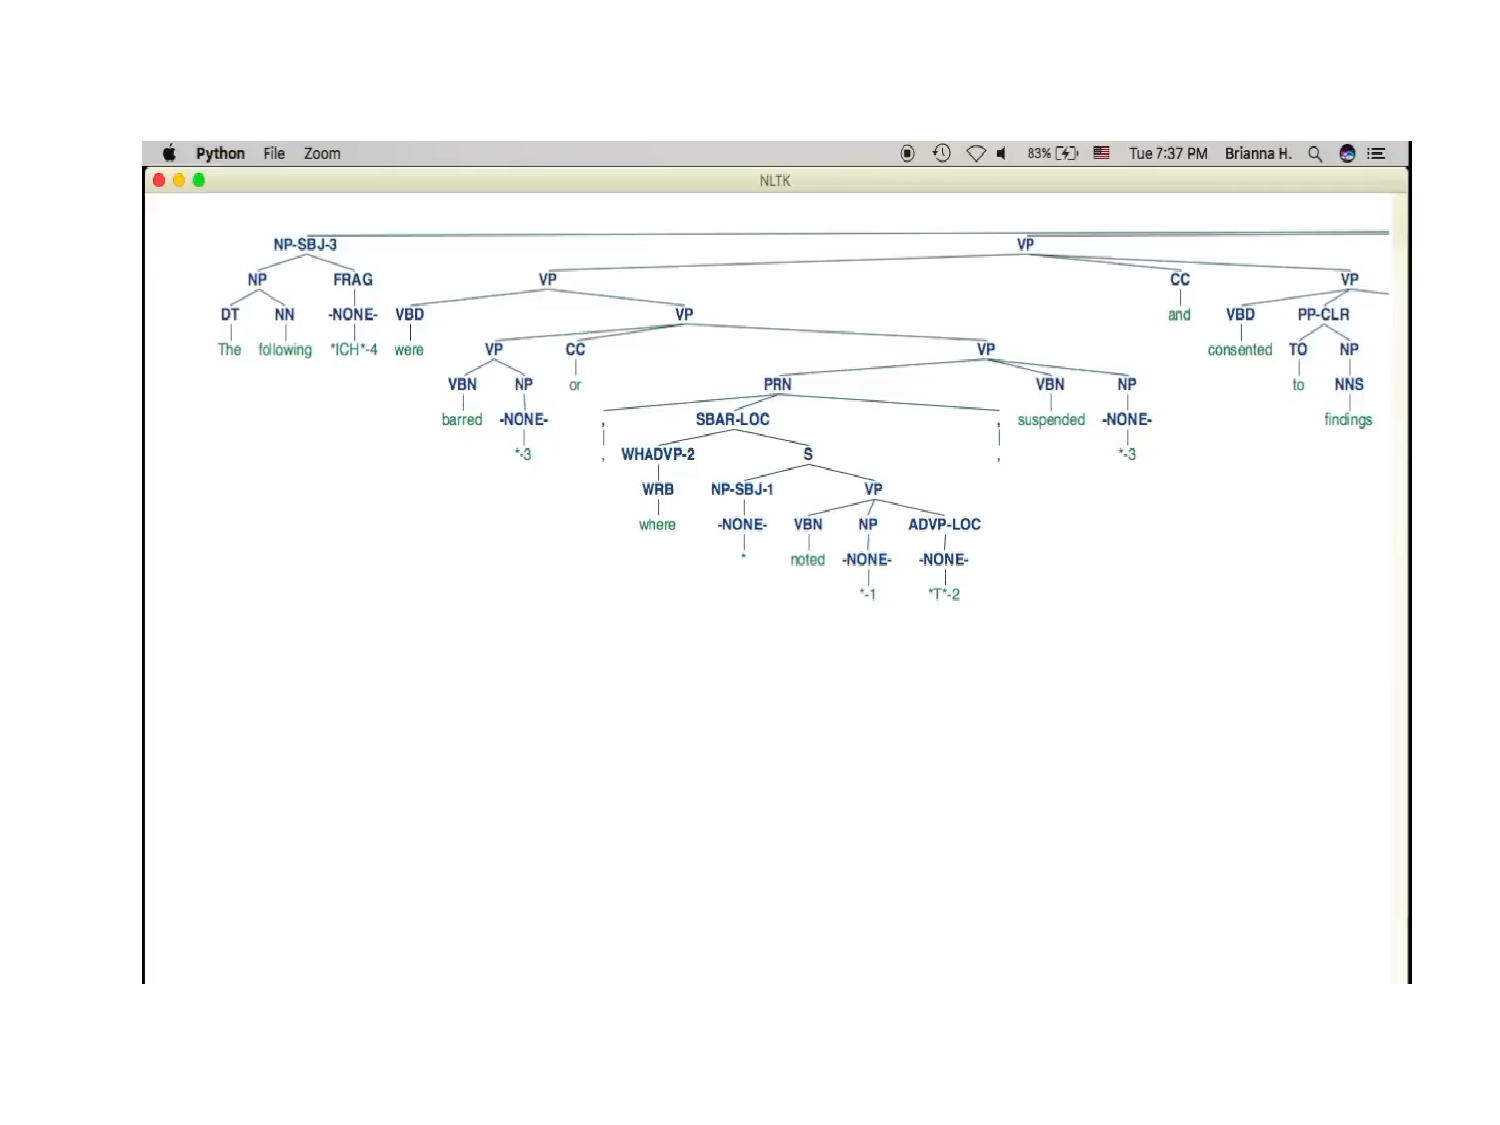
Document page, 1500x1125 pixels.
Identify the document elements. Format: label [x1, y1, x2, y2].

text_box [141, 140, 1413, 985]
